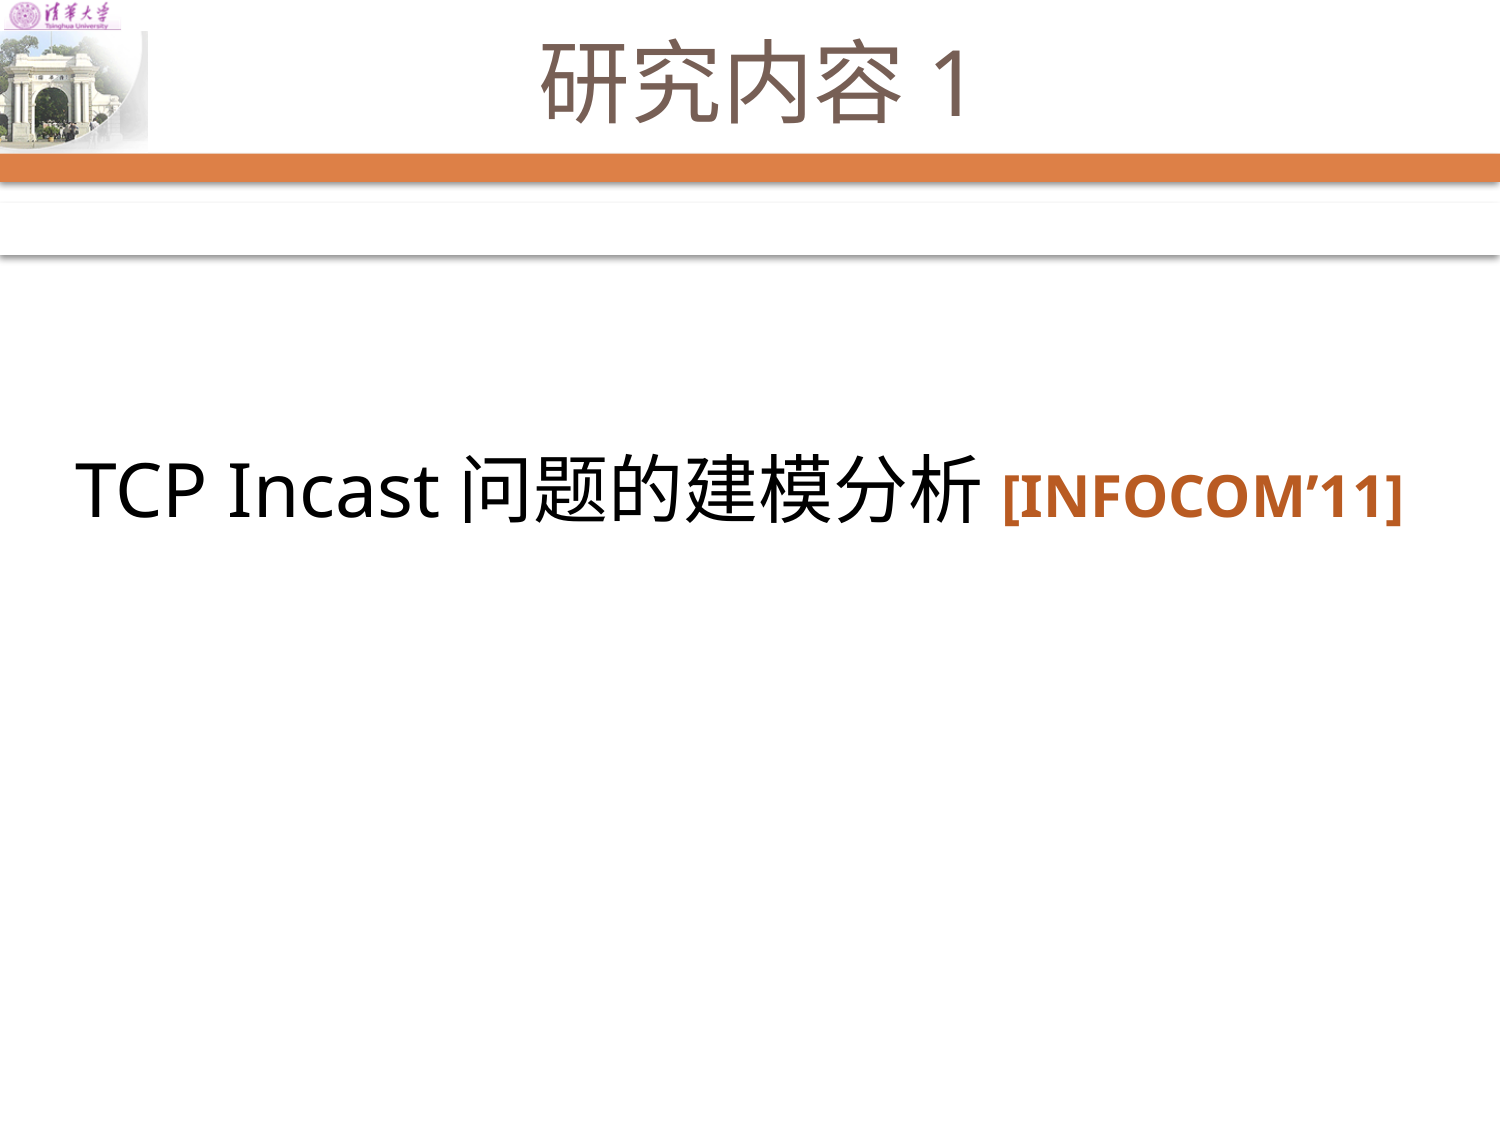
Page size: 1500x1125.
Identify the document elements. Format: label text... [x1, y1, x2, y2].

text_box TCP Incast问题的建模分析[INFOCOM’11] [50, 435, 1430, 541]
title 研究内容1 [49, 21, 1470, 138]
picture [0, 0, 148, 153]
